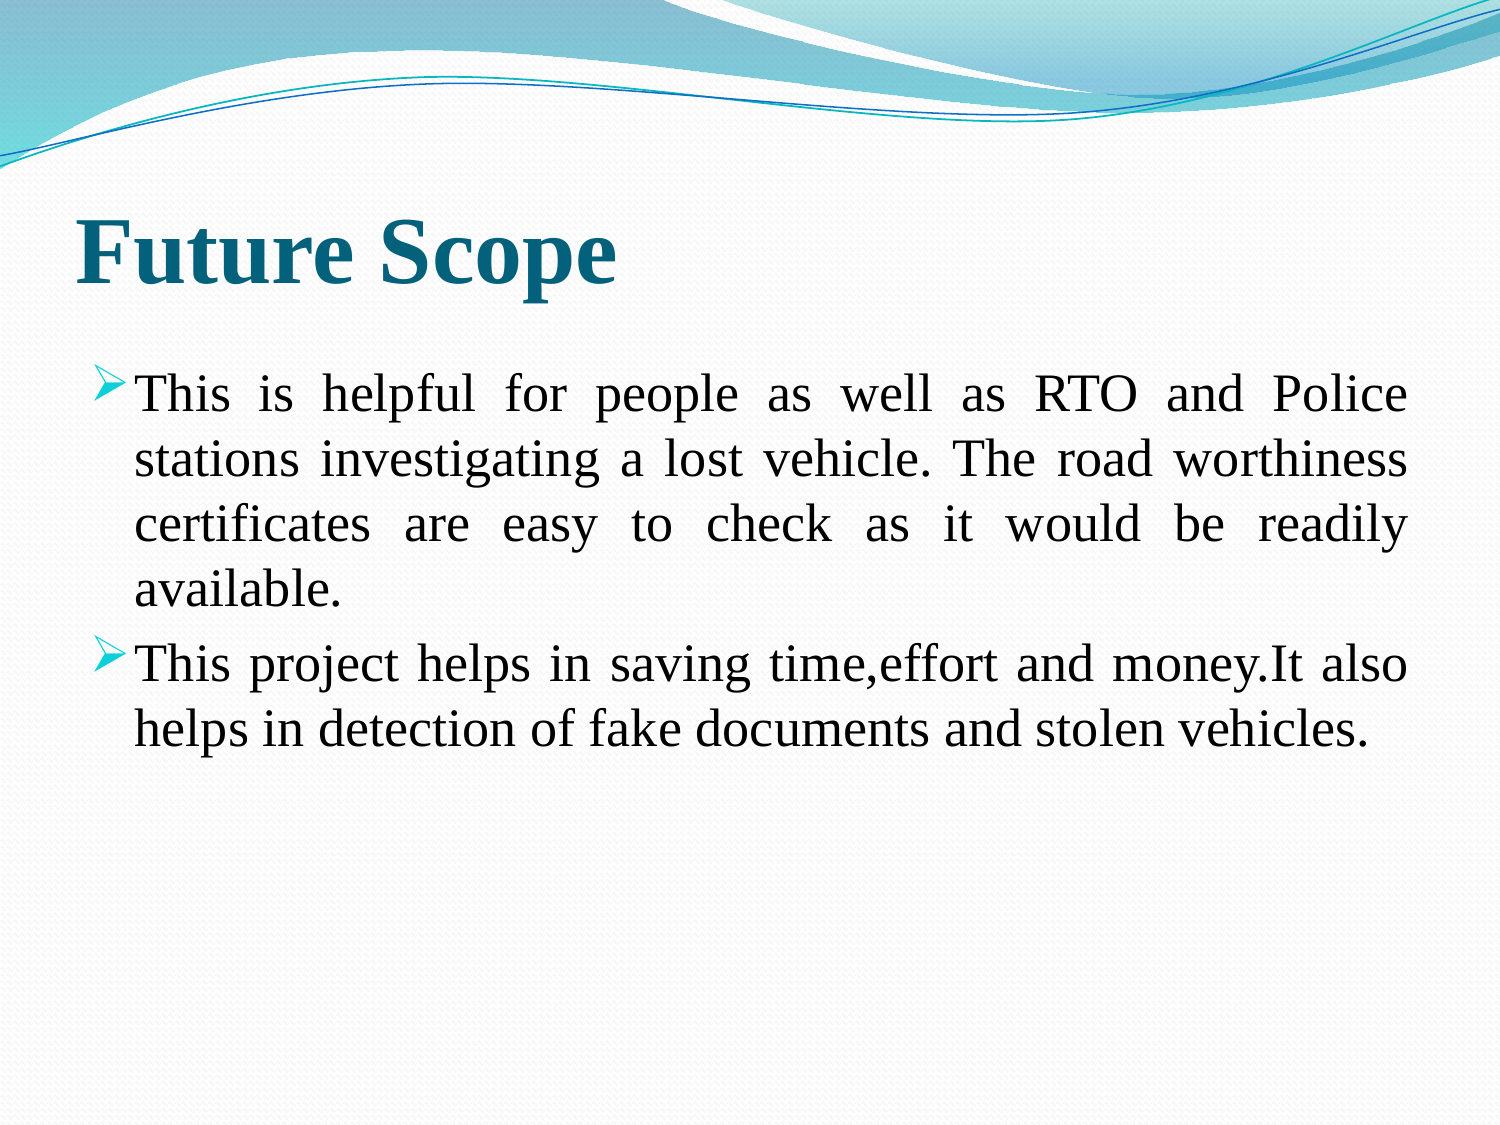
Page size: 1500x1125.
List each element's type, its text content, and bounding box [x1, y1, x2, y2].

list This is helpful for people as well as RTO and Police stations investigating a lost vehicle. The road worthiness certificates are easy to check as it would be readily available. This project helps in saving time,effort and money.It also helps in detection of fake documents and stolen vehicles. [75, 349, 1425, 1038]
title Future Scope [75, 115, 1425, 303]
